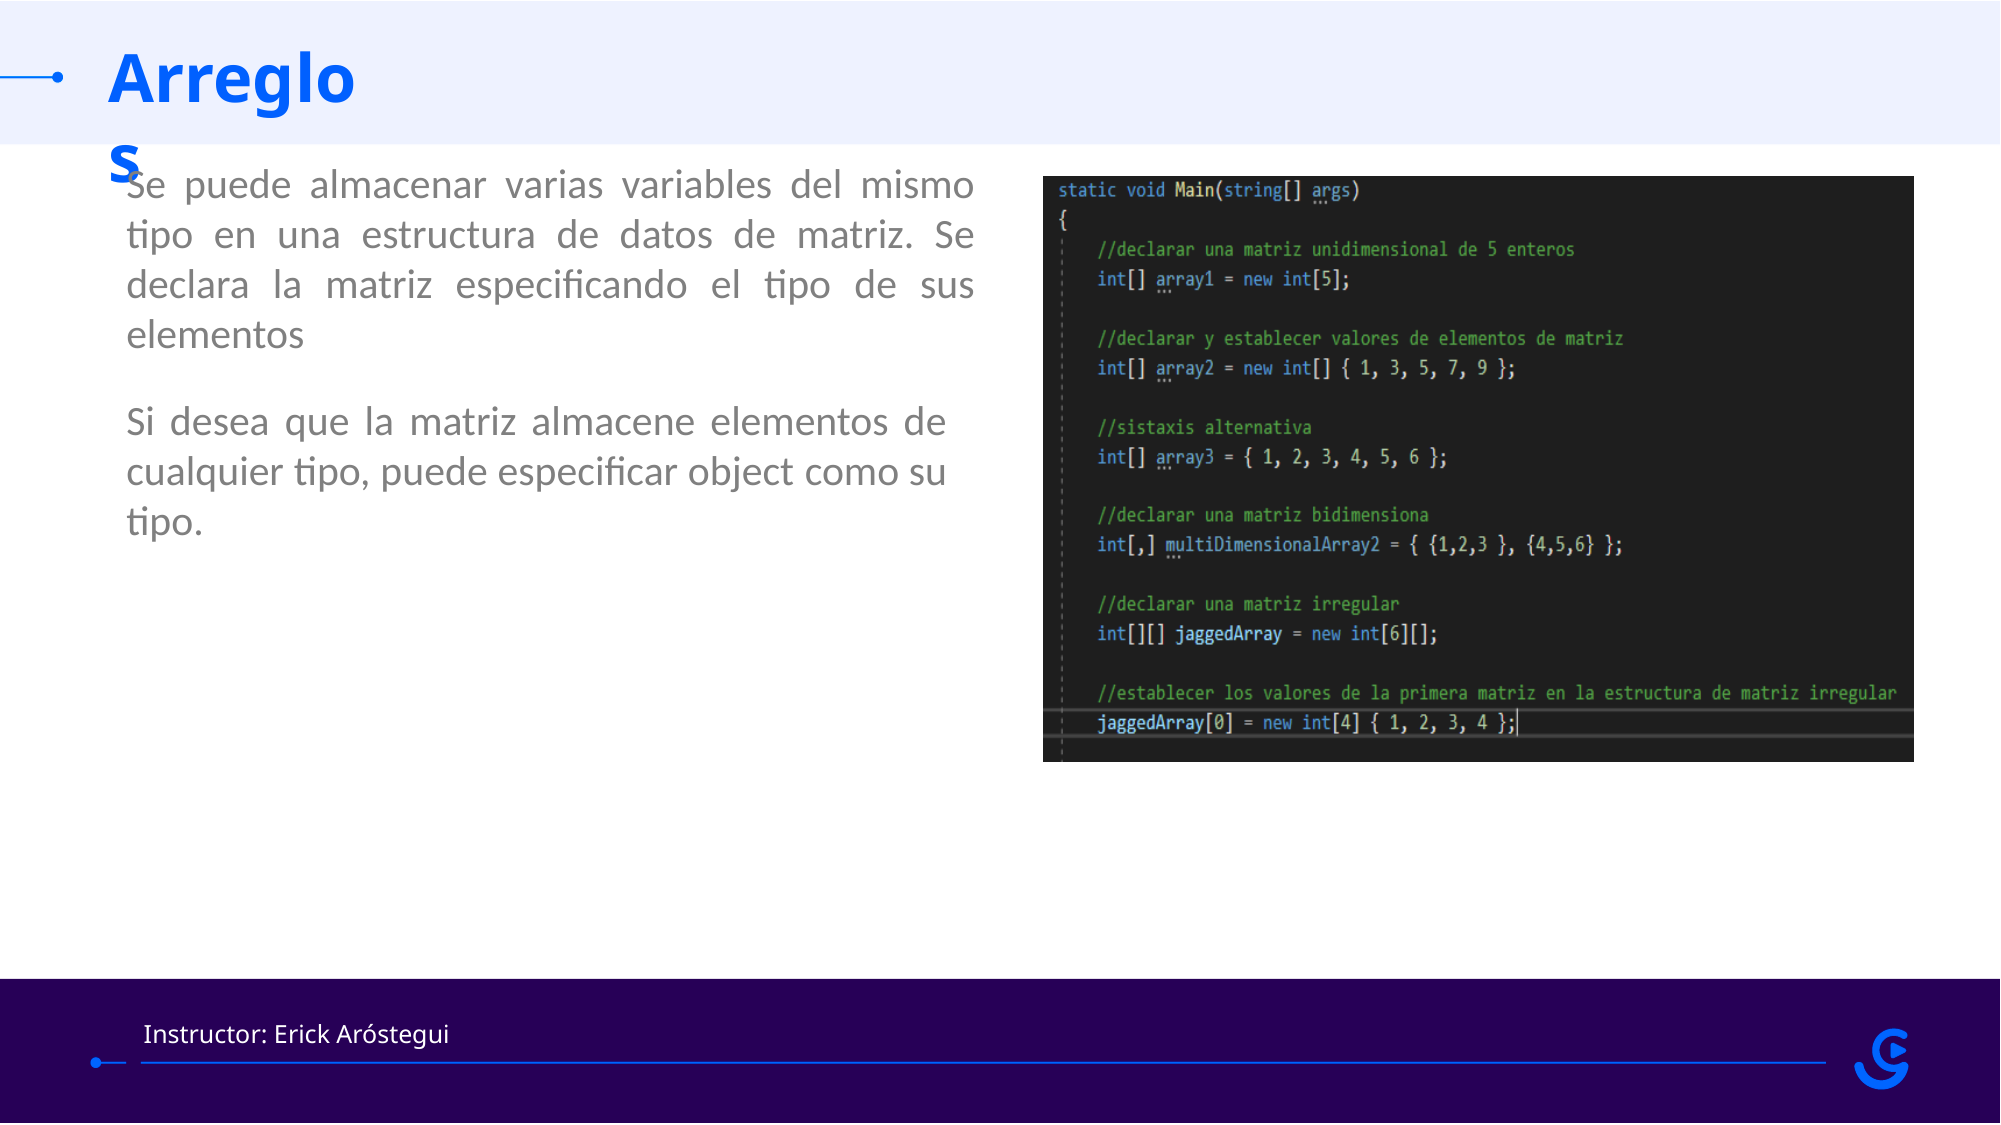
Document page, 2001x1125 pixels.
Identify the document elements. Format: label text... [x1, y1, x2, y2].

text_box Se puede almacenar varias variables del mismo tipo en una estructura de datos de matriz. Se declara la matriz especificando el tipo de sus elementos [100, 156, 1001, 359]
picture [0, 1, 2000, 1123]
text_box Si desea que la matriz almacene elementos de cualquier tipo, puede especificar object como su tipo. [100, 368, 973, 571]
text_box Arreglos [93, 28, 375, 204]
